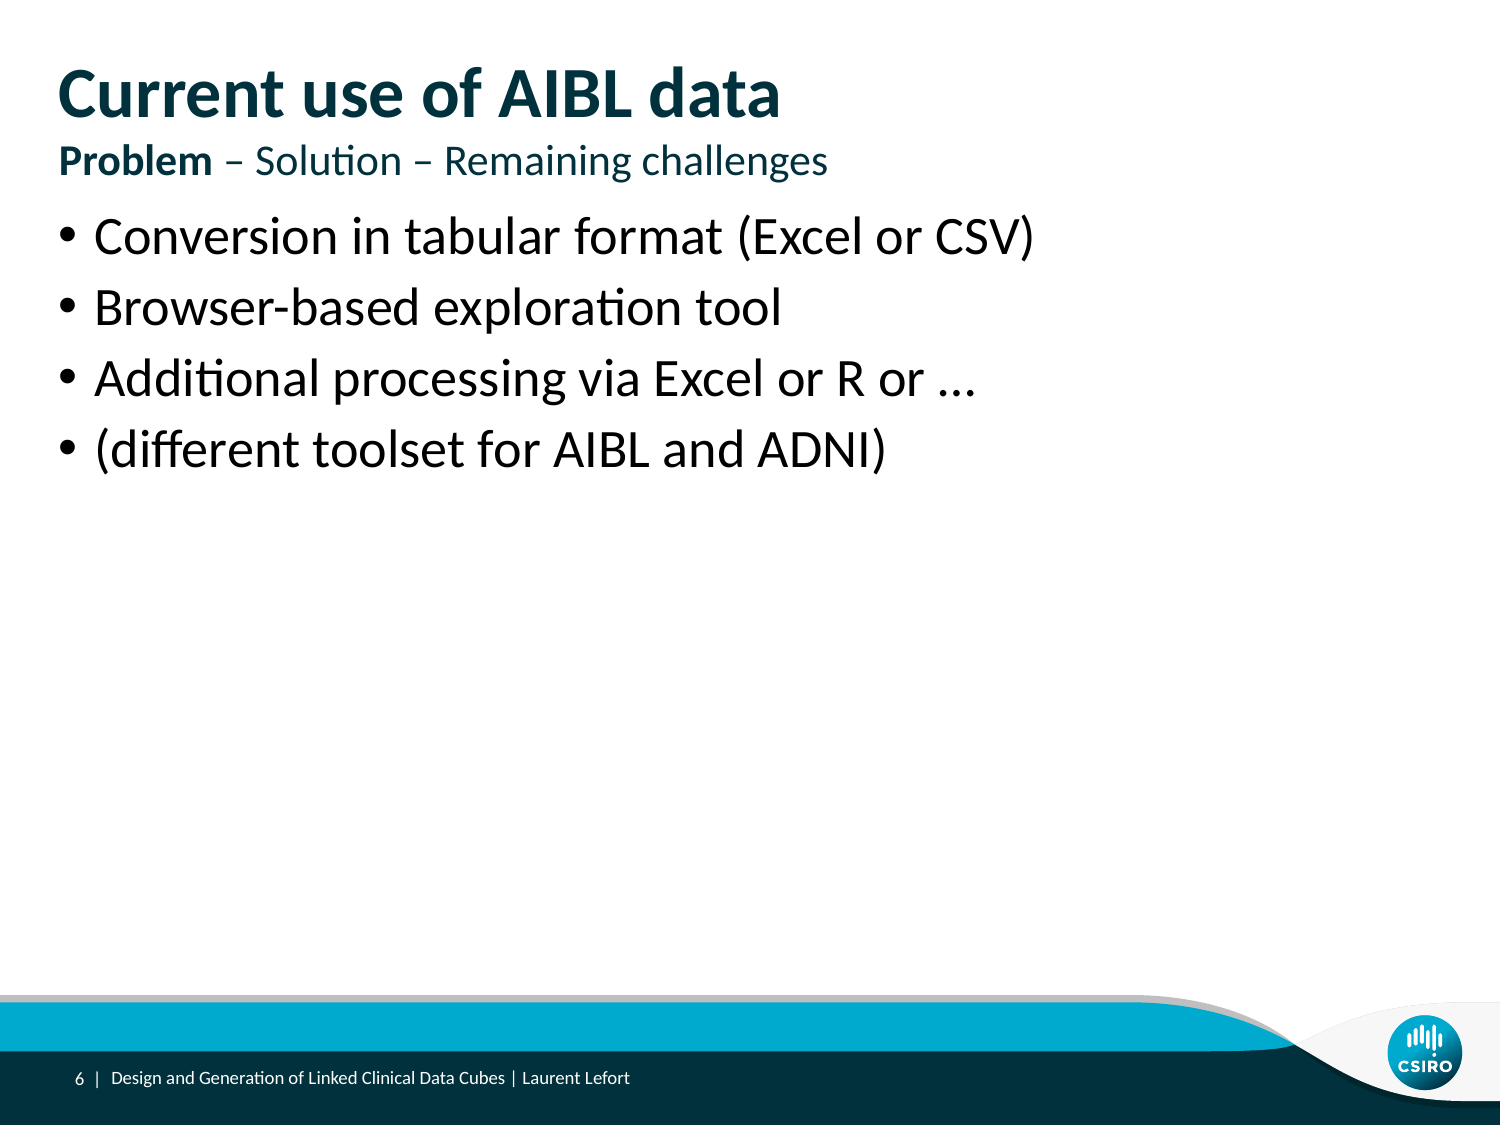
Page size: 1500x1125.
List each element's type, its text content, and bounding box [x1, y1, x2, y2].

list Conversion in tabular format (Excel or CSV) Browser-based exploration tool Additional processing via Excel or R or … (different toolset for AIBL and ADNI) [58, 208, 1447, 959]
slide_number 6 | [54, 1067, 102, 1088]
footer Design and Generation of Linked Clinical Data Cubes | Laurent Lefort [111, 1067, 1110, 1088]
title Current use of AIBL data Problem – Solution – Remaining challenges [58, 45, 1447, 185]
